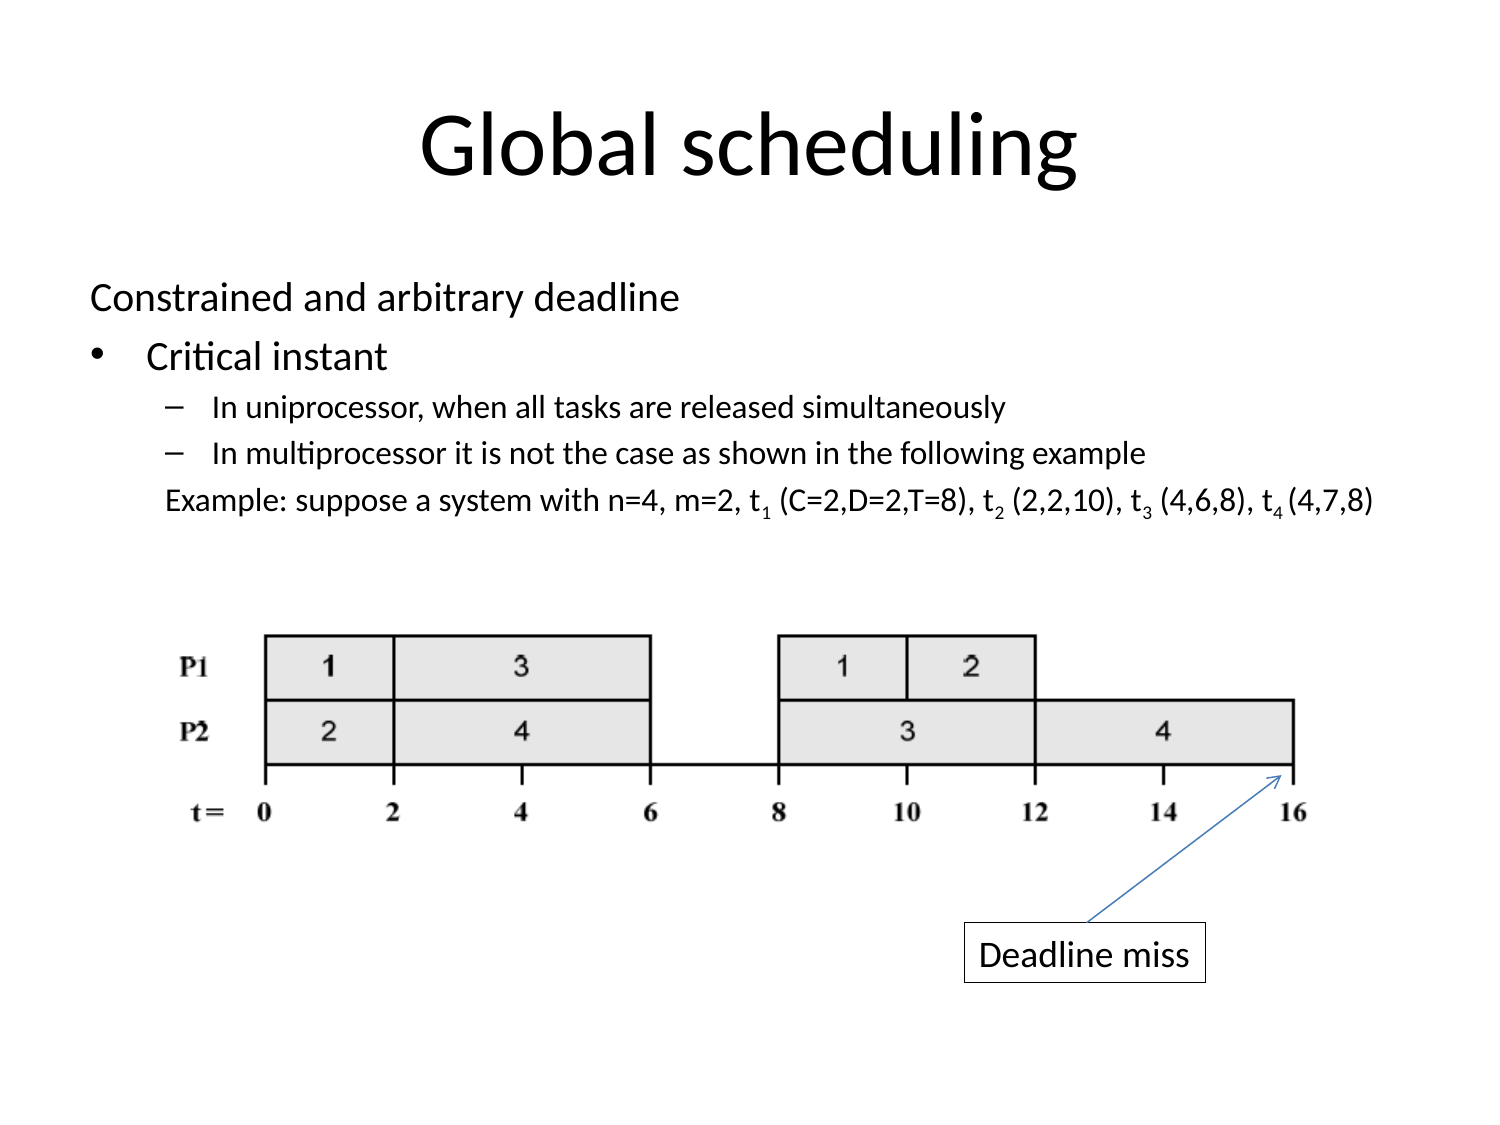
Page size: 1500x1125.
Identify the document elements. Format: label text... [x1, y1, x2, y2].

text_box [1086, 774, 1282, 923]
list Constrained and arbitrary deadline Critical instant In uniprocessor, when all tasks are released simultaneously In multiprocessor it is not the case as shown in the following example Example: suppose a system with n=4, m=2, t1 (C=2,D=2,T=8), t2 (2,2,10), t3 (4,6,8), t4 (4,7,8) [75, 262, 1425, 1005]
picture [147, 597, 1325, 860]
title Global scheduling [75, 45, 1425, 233]
text_box Deadline miss [964, 922, 1206, 983]
